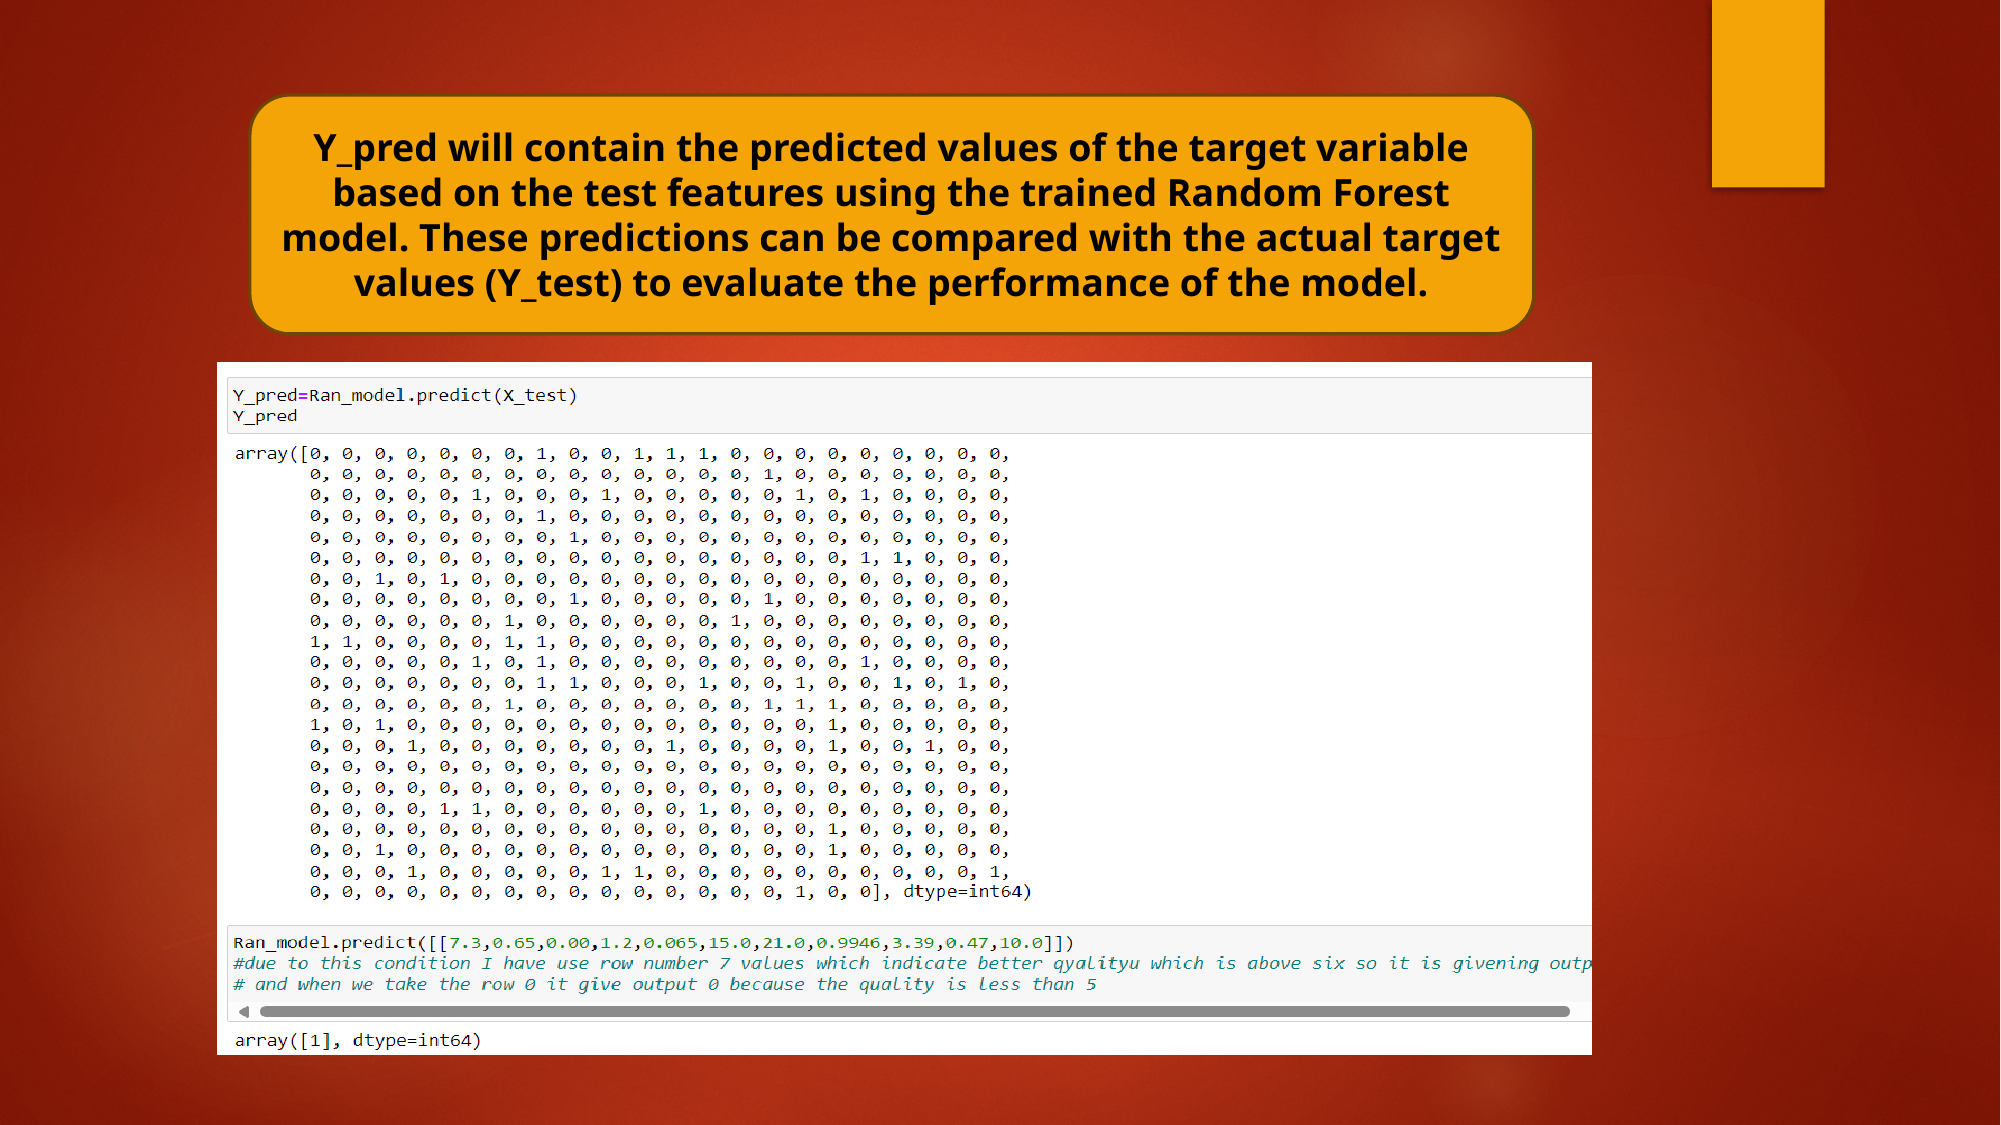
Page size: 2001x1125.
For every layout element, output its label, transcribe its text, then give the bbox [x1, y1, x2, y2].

text_box Y_pred will contain the predicted values of the target variable based on the test features using the trained Random Forest model. These predictions can be compared with the actual target values (Y_test) to evaluate the performance of the model. [248, 93, 1536, 336]
picture [1312, 0, 1576, 188]
picture [0, 362, 1593, 1125]
